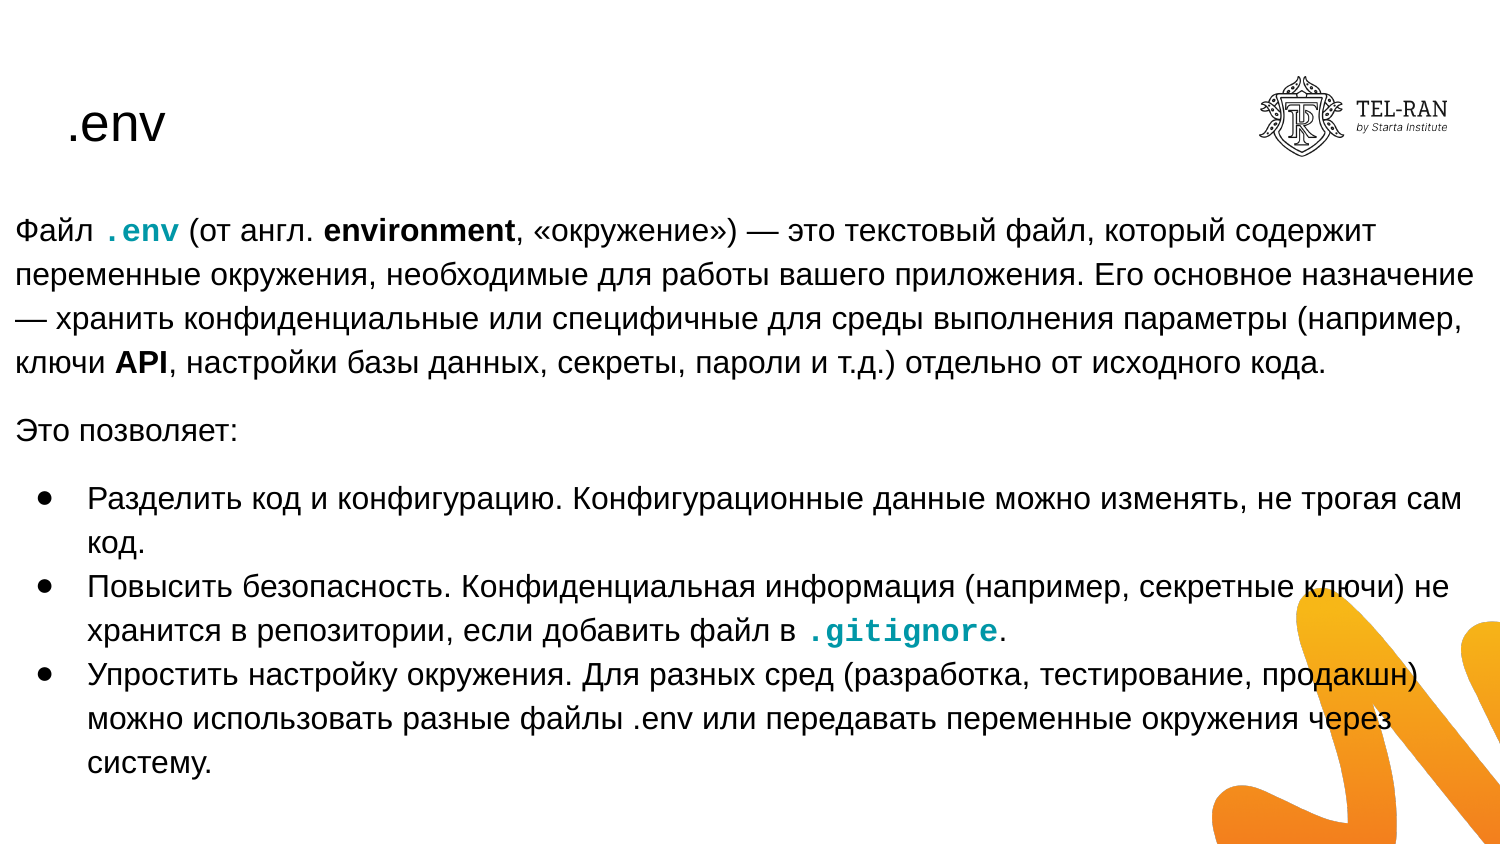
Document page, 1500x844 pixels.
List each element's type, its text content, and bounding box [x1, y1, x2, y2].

title .env [51, 72, 1449, 167]
picture [1152, 588, 1500, 844]
list Файл .env (от англ. environment, «окружение») — это текстовый файл, который содержит переменные окружения, необходимые для работы вашего приложения. Его основное назначение — хранить конфиденциальные или специфичные для среды выполнения параметры (например, ключи API, настройки базы данных, секреты, пароли и т.д.) отдельно от исходного кода. Это позволяет: Разделить код и конфигурацию. Конфигурационные данные можно изменять, не трогая сам код. Повысить безопасность. Конфиденциальная информация (например, секретные ключи) не хранится в репозитории, если добавить файл в .gitignore. Упростить настройку окружения. Для разных сред (разработка, тестирование, продакшн) можно использовать разные файлы .env или передавать переменные окружения через систему. [0, 189, 1500, 844]
picture [1259, 76, 1447, 157]
